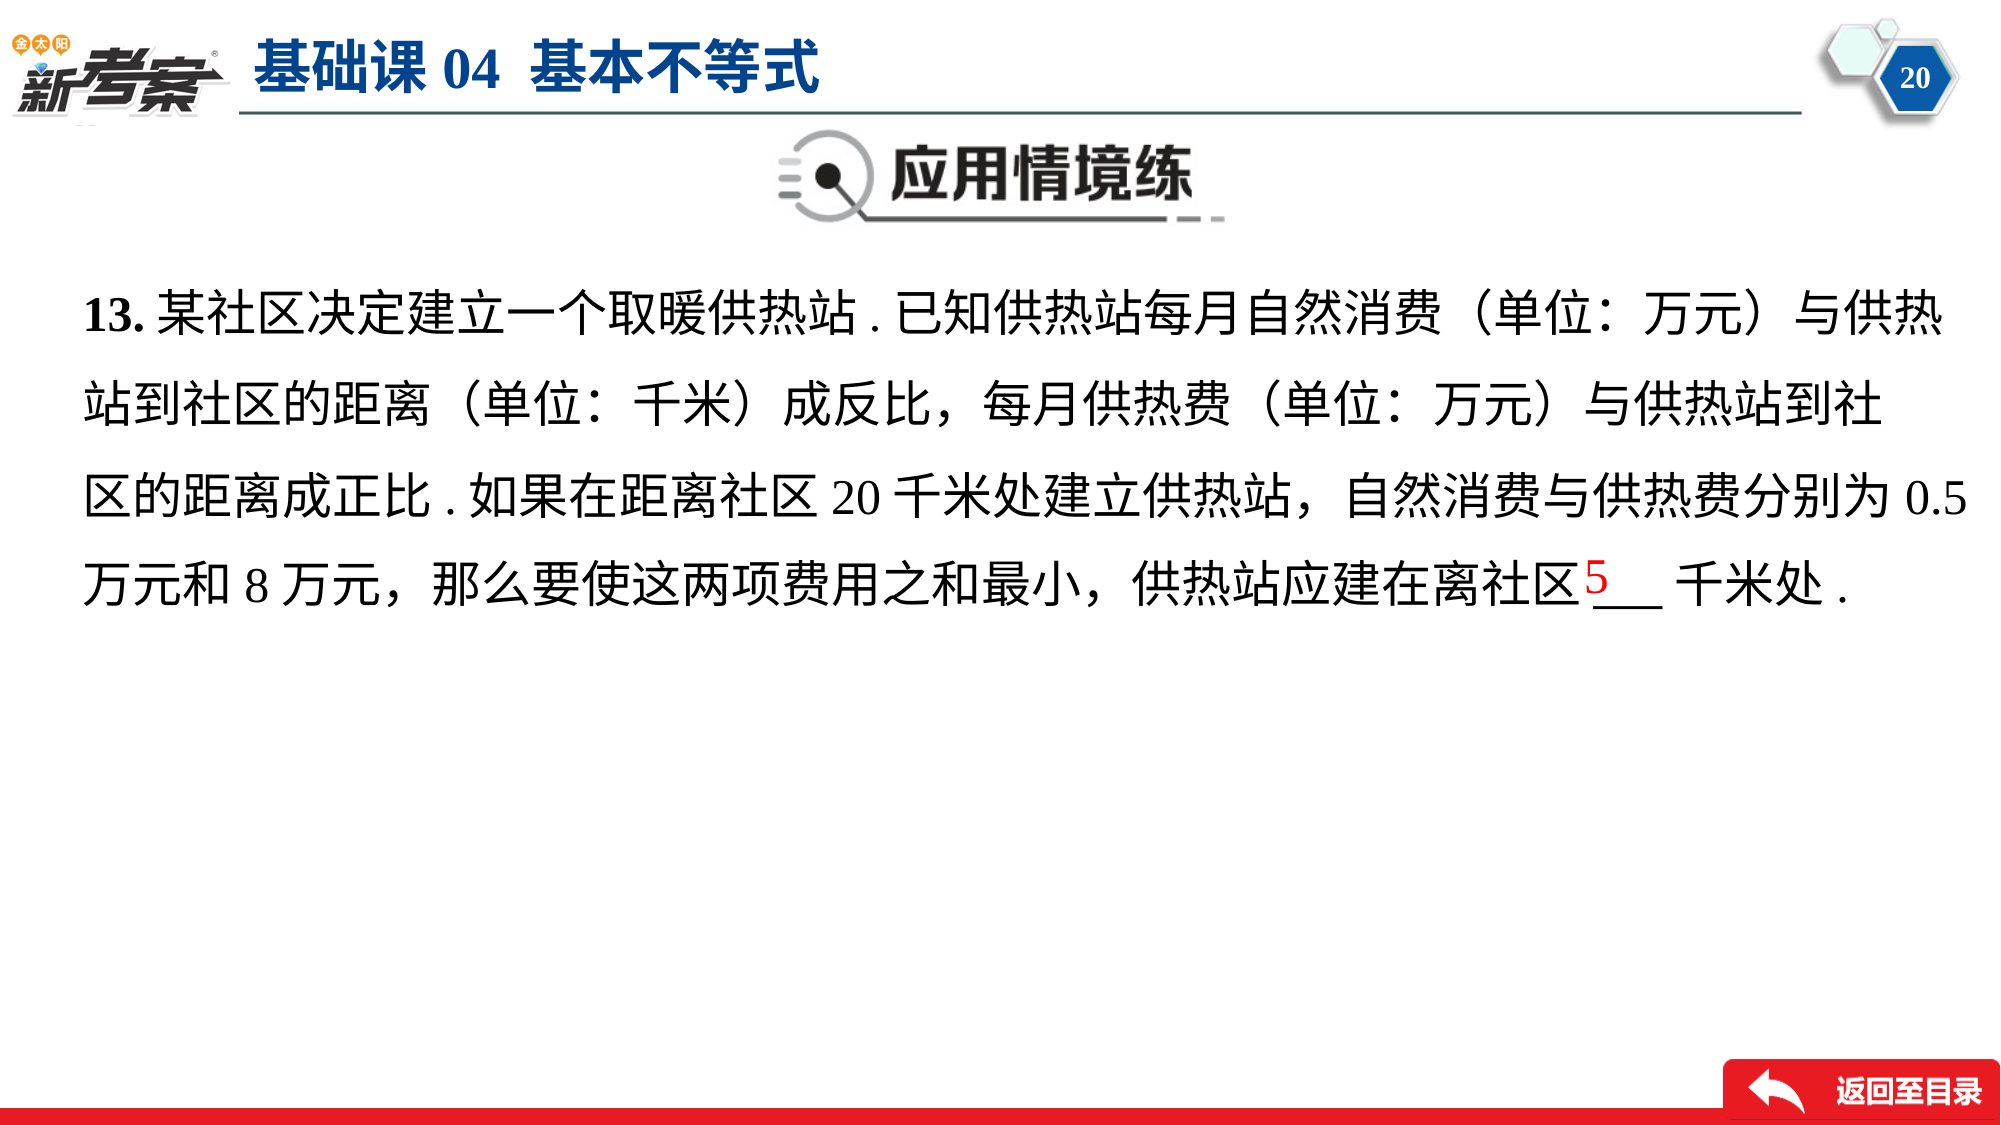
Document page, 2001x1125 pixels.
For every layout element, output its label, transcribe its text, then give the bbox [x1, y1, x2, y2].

text_box 13.某社区决定建立一个取暖供热站.已知供热站每月自然消费（单位：万元）与供热 站到社区的距离（单位：千米）成反比，每月供热费（单位：万元）与供热站到社 区的距离成正比.如果在距离社区20千米处建立供热站，自然消费与供热费分别为0.5 万元和8万元，那么要使这两项费用之和最小，供热站应建在离社区___千米处. [82, 249, 1917, 603]
picture [0, 0, 2001, 1125]
text_box 5 [1565, 516, 1627, 595]
